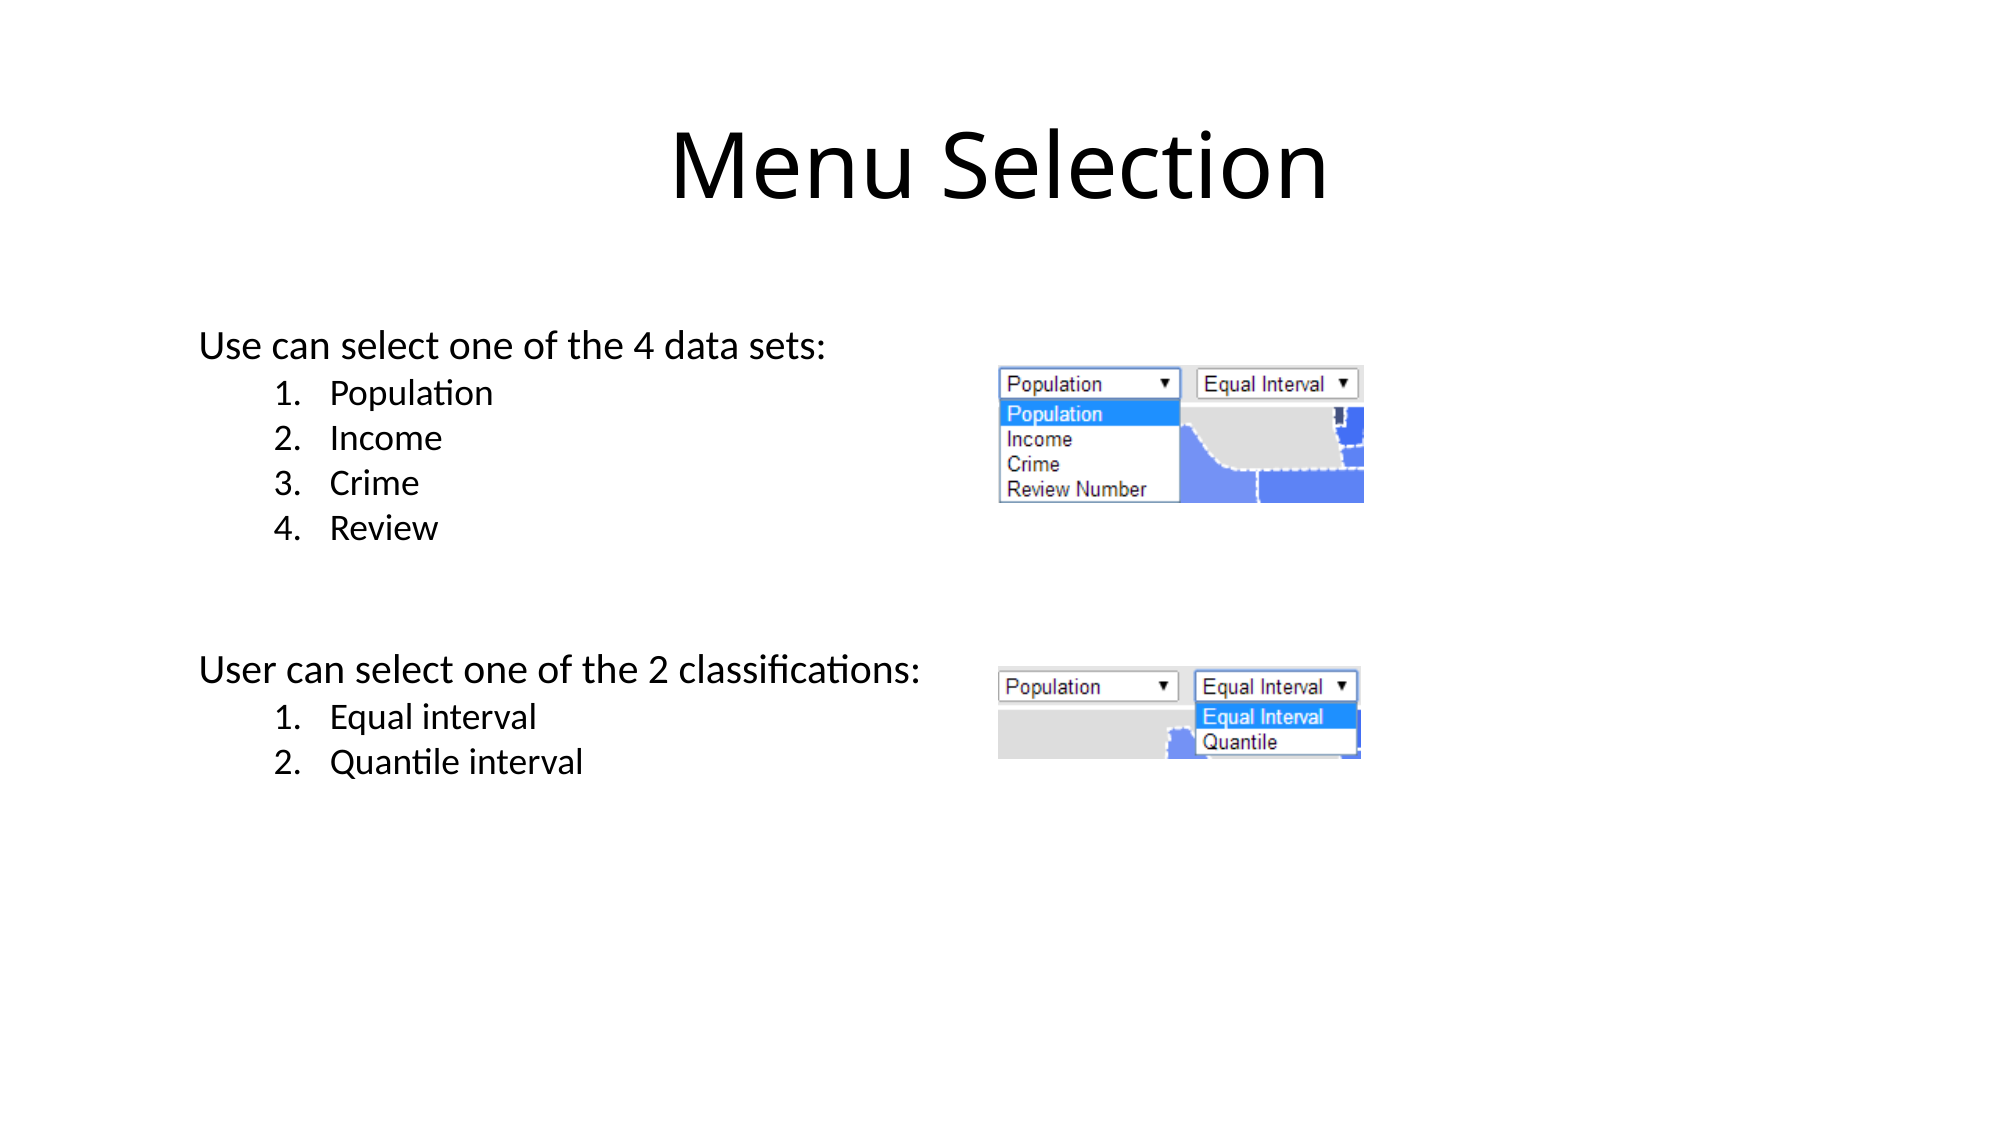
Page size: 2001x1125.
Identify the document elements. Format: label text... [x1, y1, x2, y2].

text_box User can select one of the 2 classifications: Equal interval Quantile interval [183, 634, 999, 789]
title Menu Selection [137, 59, 1863, 278]
text_box Use can select one of the 4 data sets: Population Income Crime Review [183, 310, 866, 556]
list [998, 365, 1364, 503]
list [998, 666, 1361, 759]
